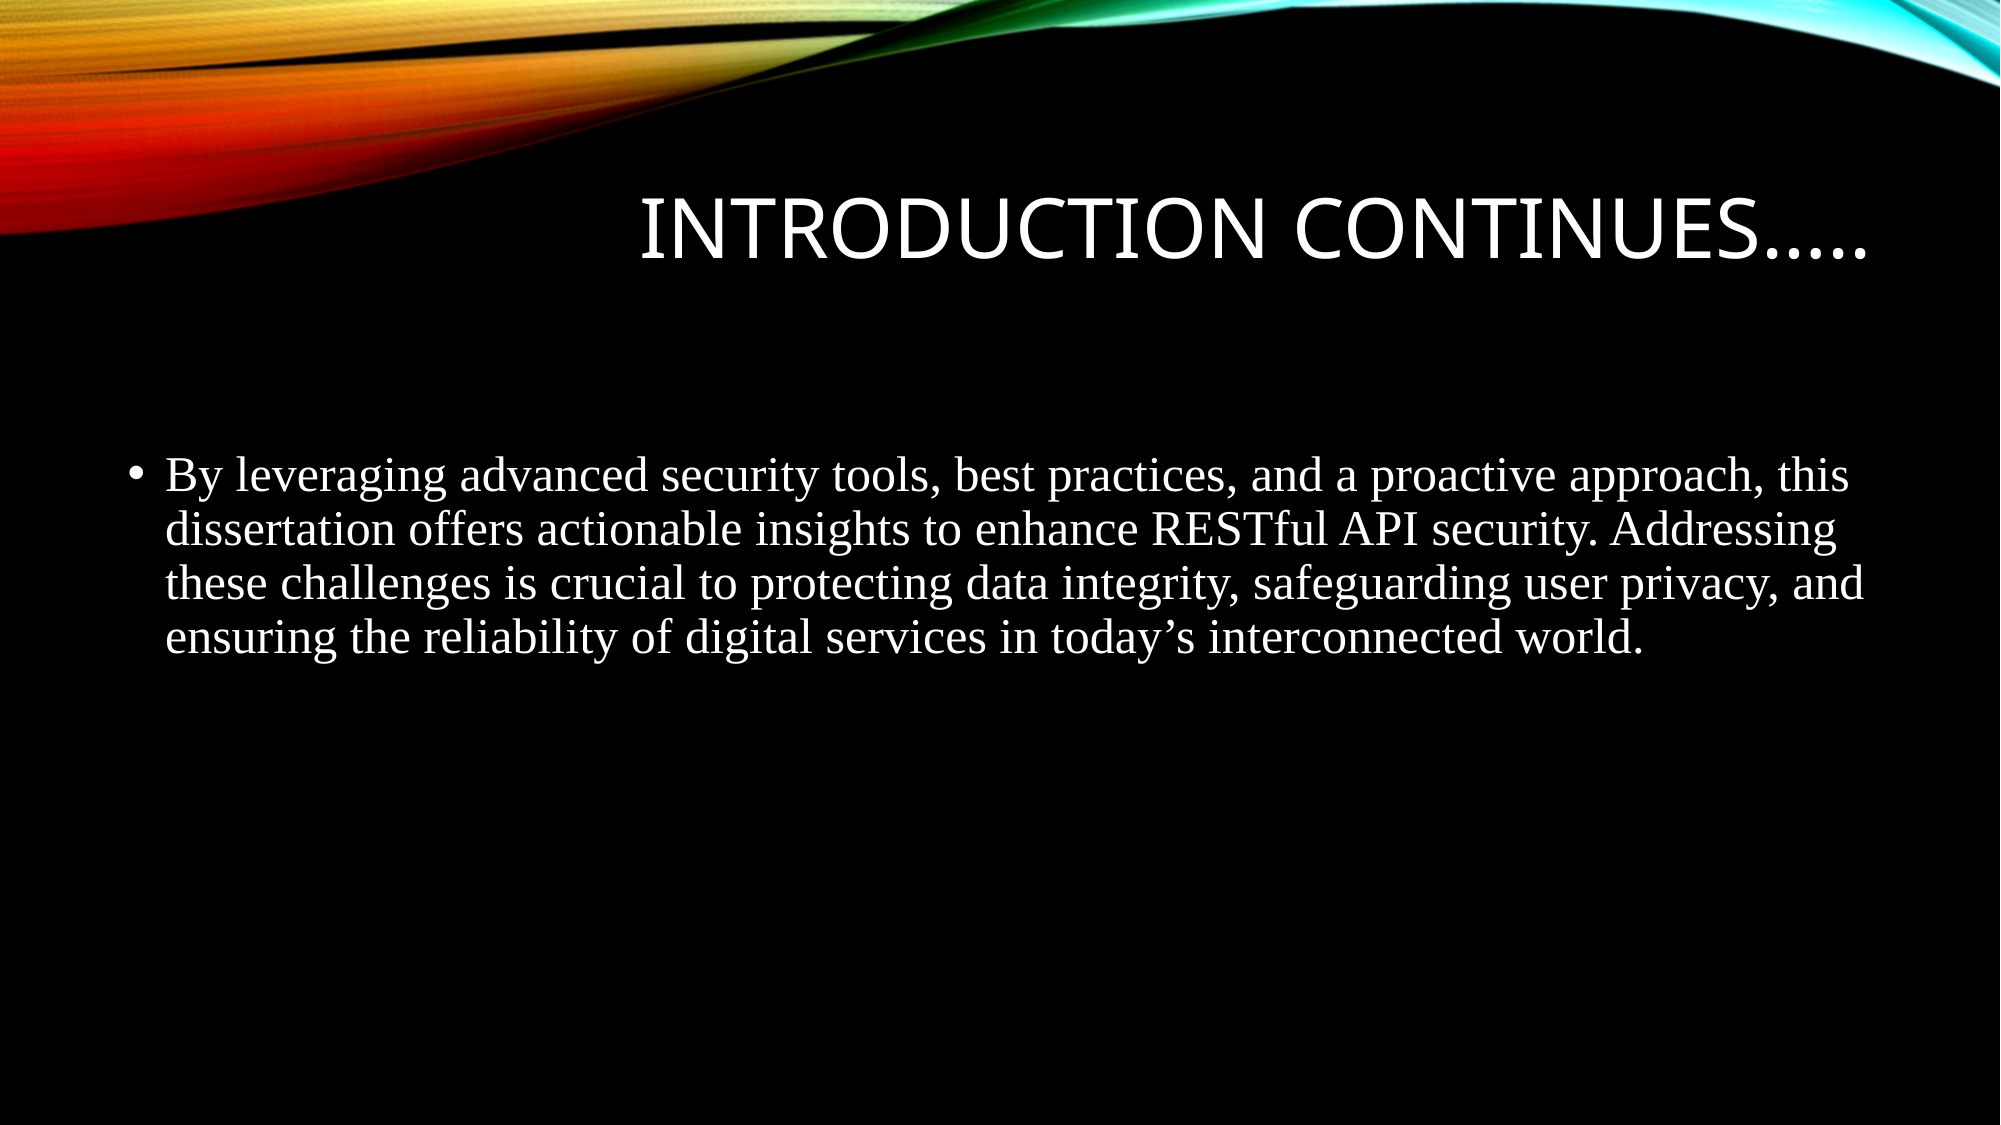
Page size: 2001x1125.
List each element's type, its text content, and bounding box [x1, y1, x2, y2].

list By leveraging advanced security tools, best practices, and a proactive approach, this dissertation offers actionable insights to enhance RESTful API security. Addressing these challenges is crucial to protecting data integrity, safeguarding user privacy, and ensuring the reliability of digital services in today’s interconnected world. [112, 360, 1888, 1021]
picture [0, 0, 2000, 237]
title INTRODUCTION CONTINUES….. [474, 125, 1888, 338]
